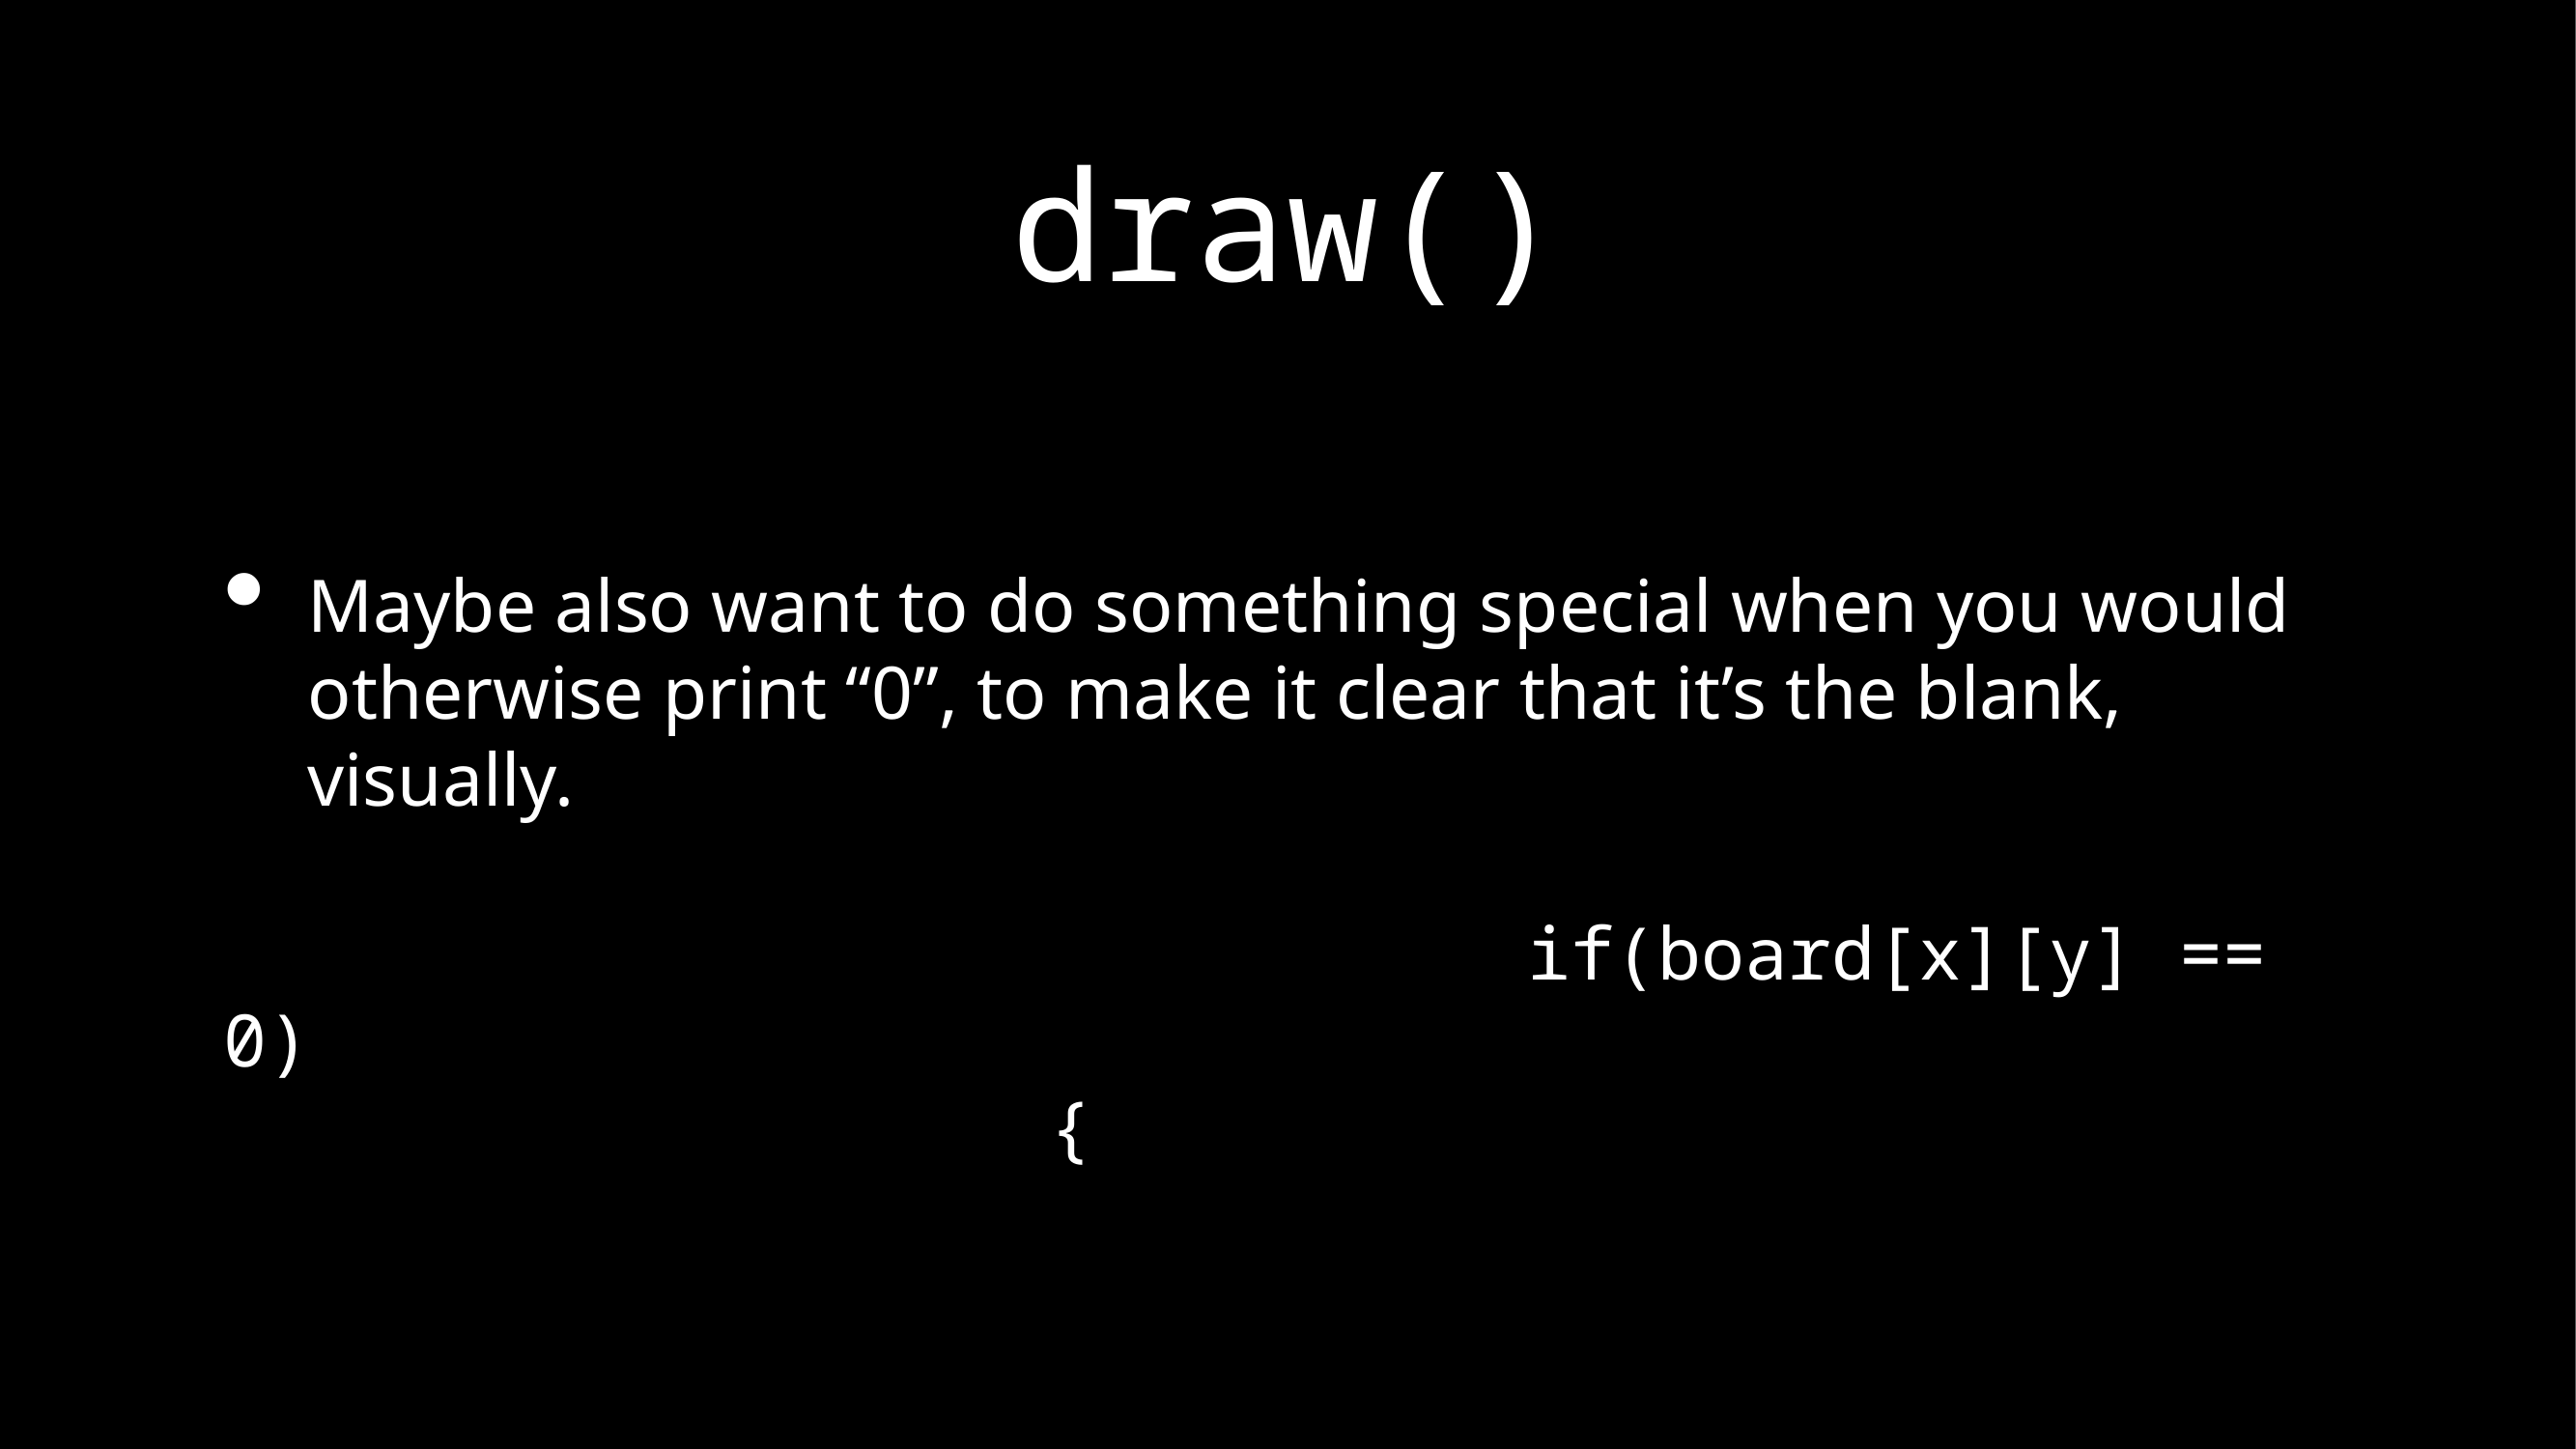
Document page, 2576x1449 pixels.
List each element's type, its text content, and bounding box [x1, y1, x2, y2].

text_box binary number system [207, 859, 2415, 1425]
title draw() [183, 38, 2392, 404]
list Maybe also want to do something special when you would otherwise print “0”, to make it clear that it’s the blank, visually. if(board[x][y] == 0) { [183, 412, 2392, 1317]
